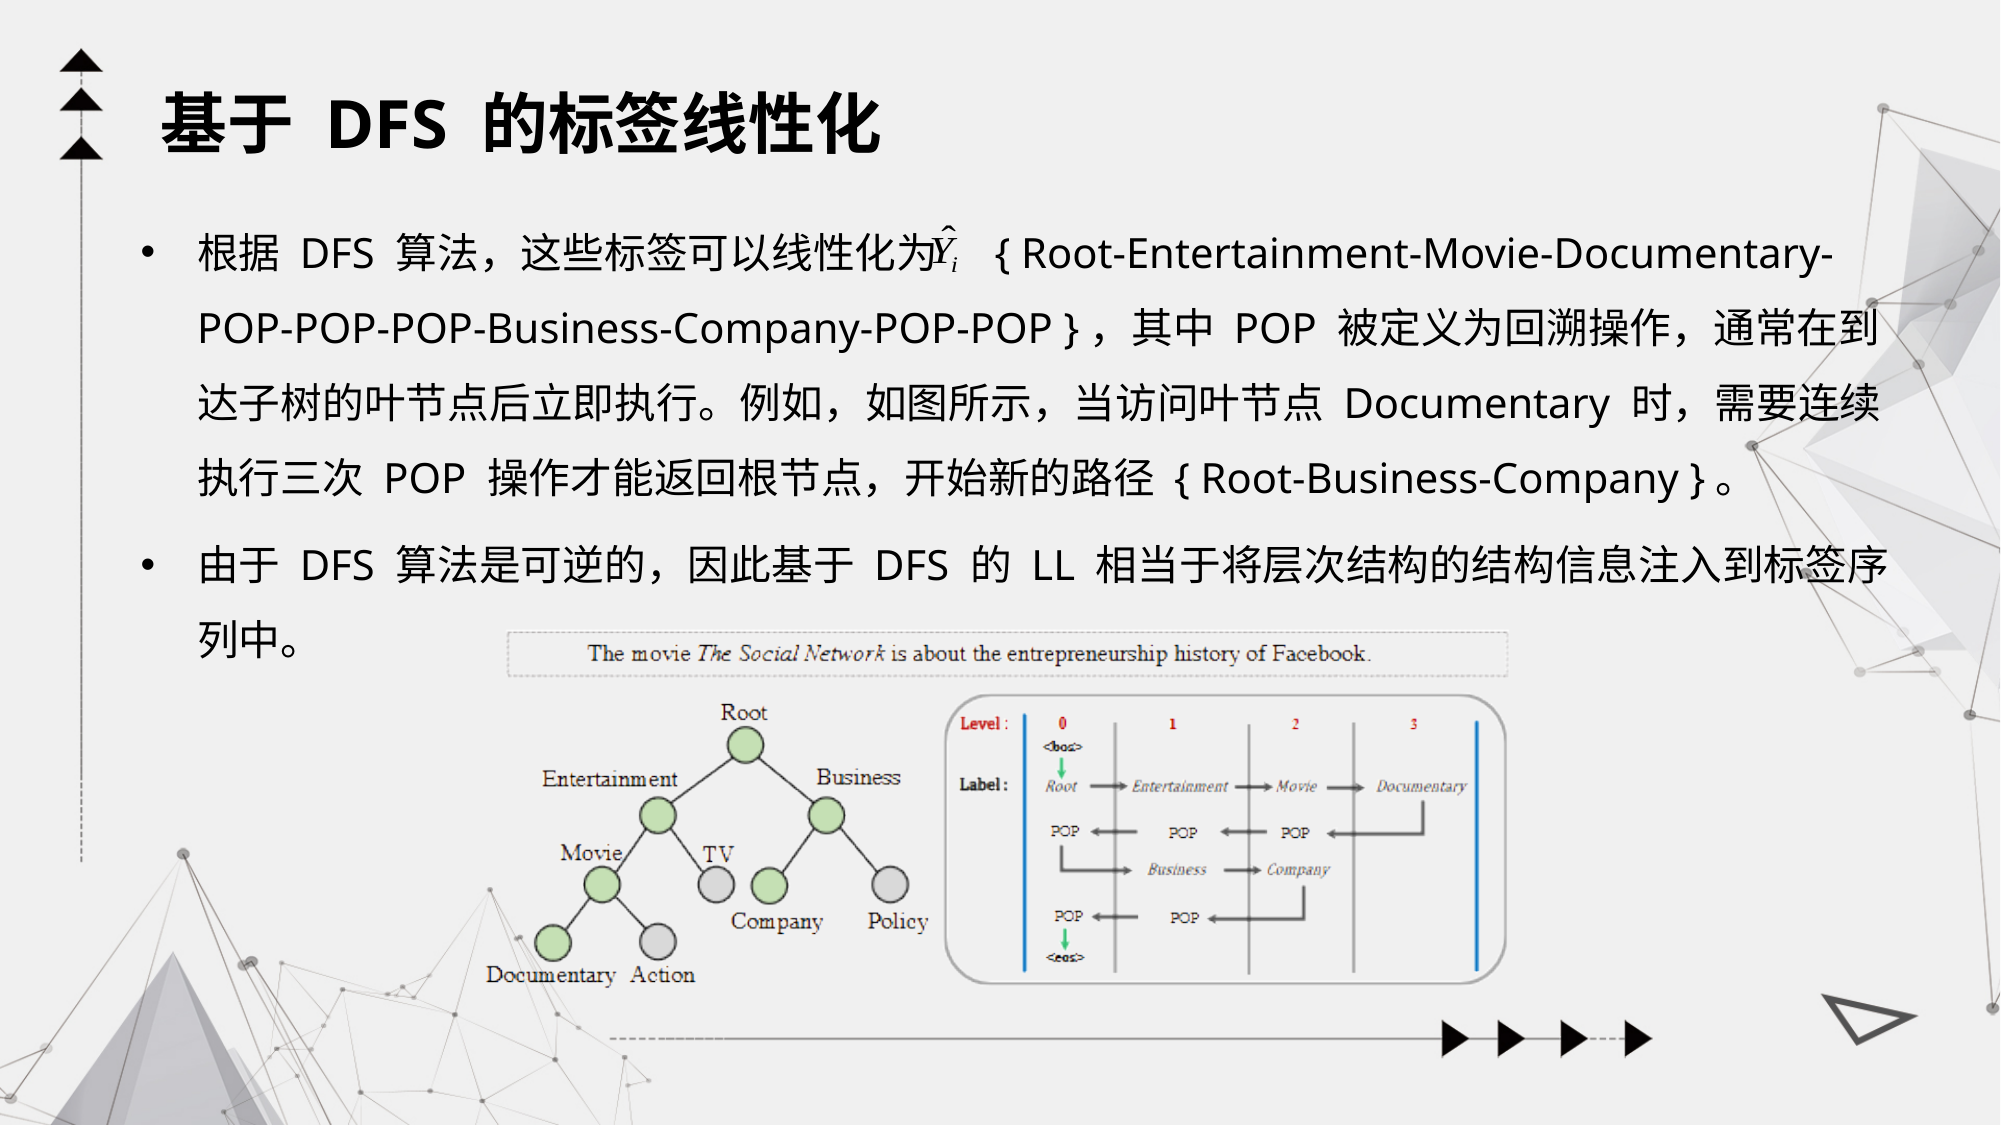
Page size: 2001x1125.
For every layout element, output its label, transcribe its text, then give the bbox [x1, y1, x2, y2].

text_box 基于 DFS 的标签线性化 [145, 74, 897, 169]
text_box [125, 194, 1921, 601]
picture [0, 0, 2001, 1125]
